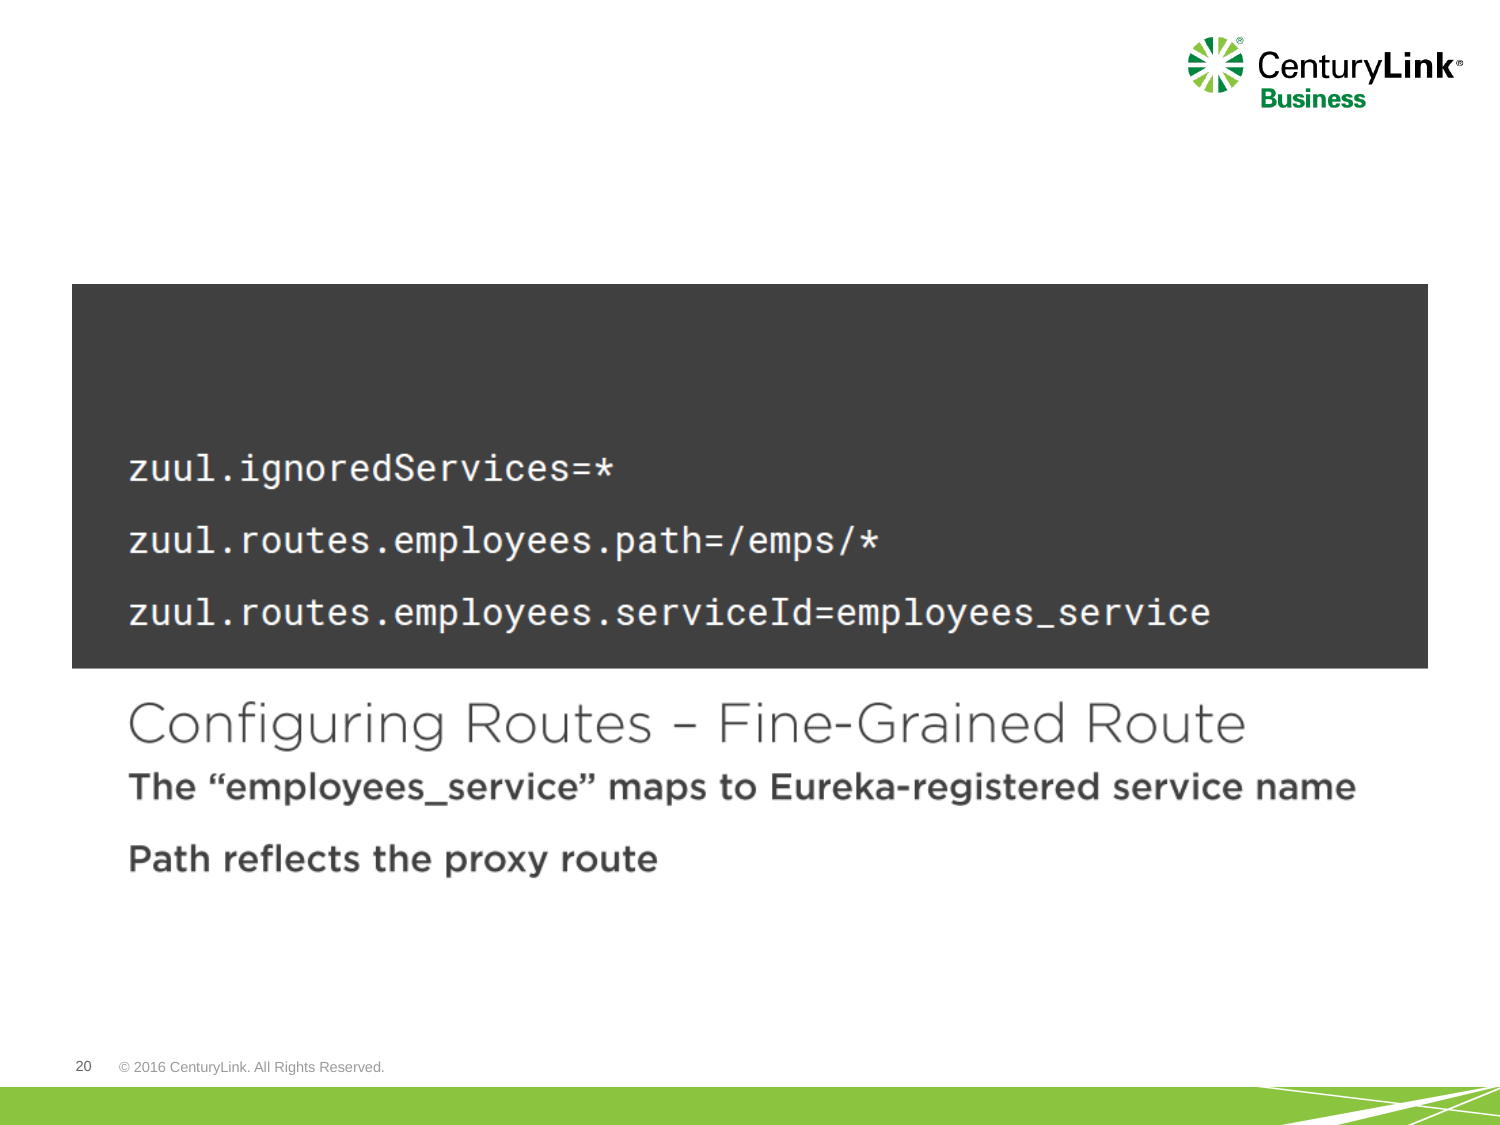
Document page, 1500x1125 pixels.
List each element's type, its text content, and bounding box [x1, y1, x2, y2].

picture [0, 0, 1500, 1125]
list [72, 284, 1428, 976]
slide_number 20 [60, 1049, 120, 1083]
